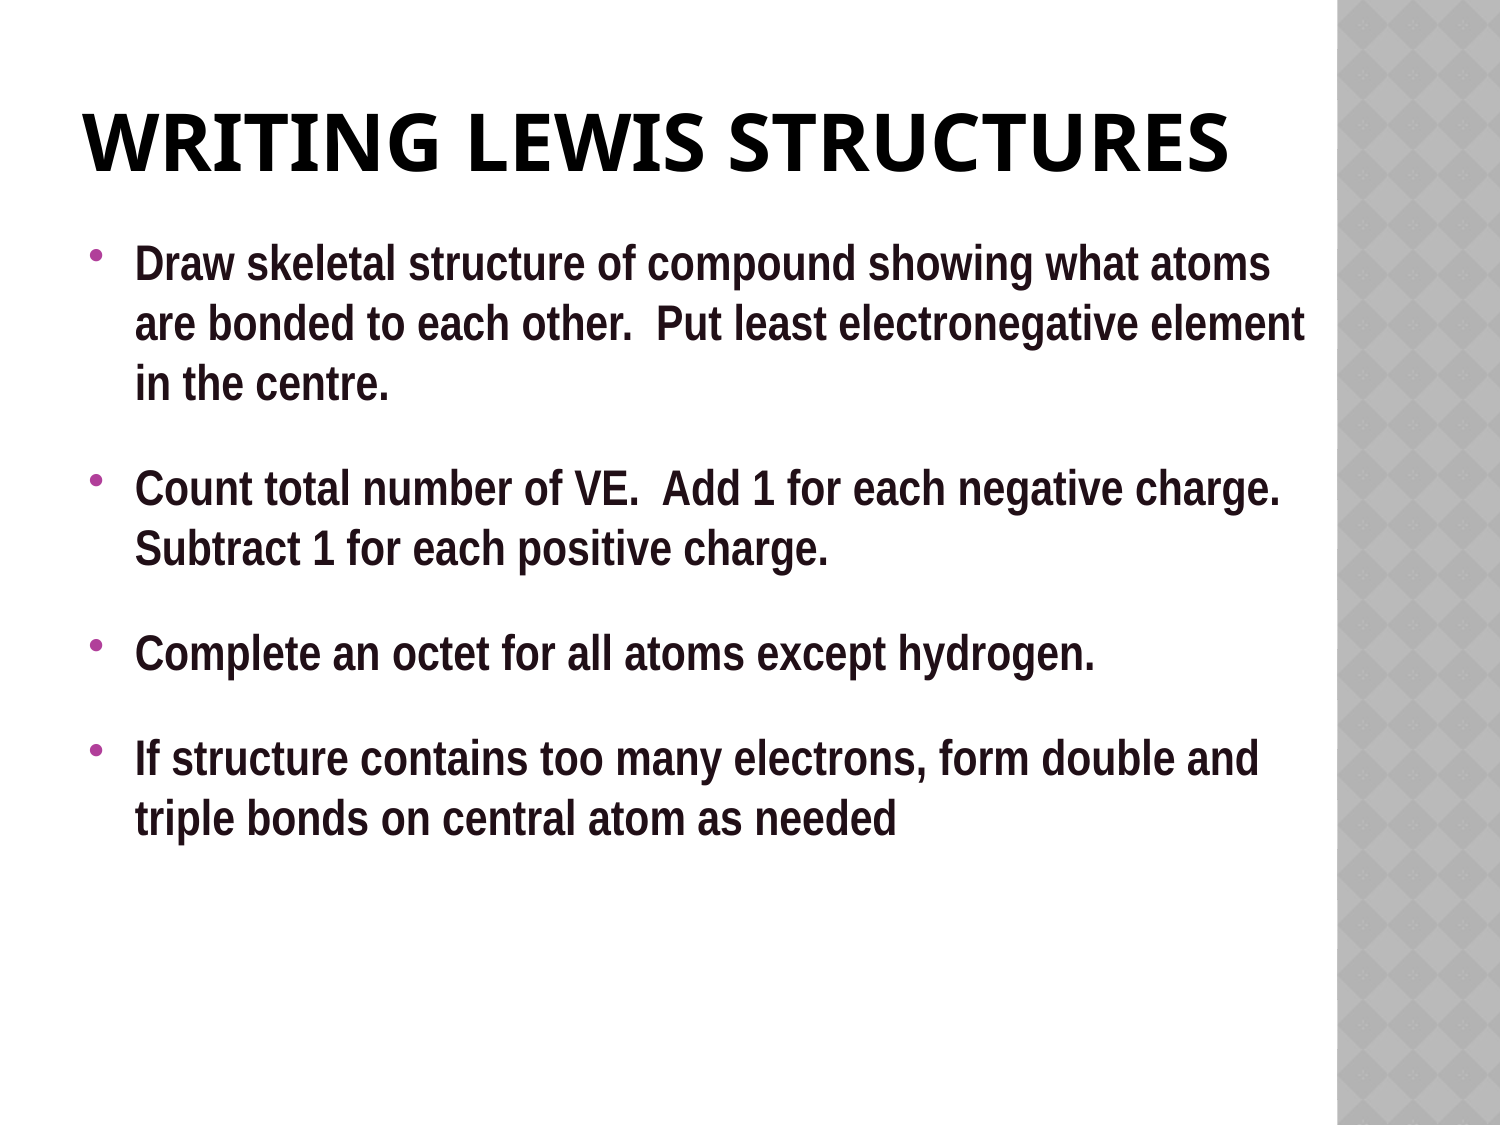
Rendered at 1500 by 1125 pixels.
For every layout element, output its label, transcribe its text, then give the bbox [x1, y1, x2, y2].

list Draw skeletal structure of compound showing what atoms are bonded to each other. Put least electronegative element in the centre. Count total number of VE. Add 1 for each negative charge. Subtract 1 for each positive charge. Complete an octet for all atoms except hydrogen. If structure contains too many electrons, form double and triple bonds on central atom as needed [74, 222, 1325, 1018]
title Writing Lewis Structures [75, 0, 1263, 188]
